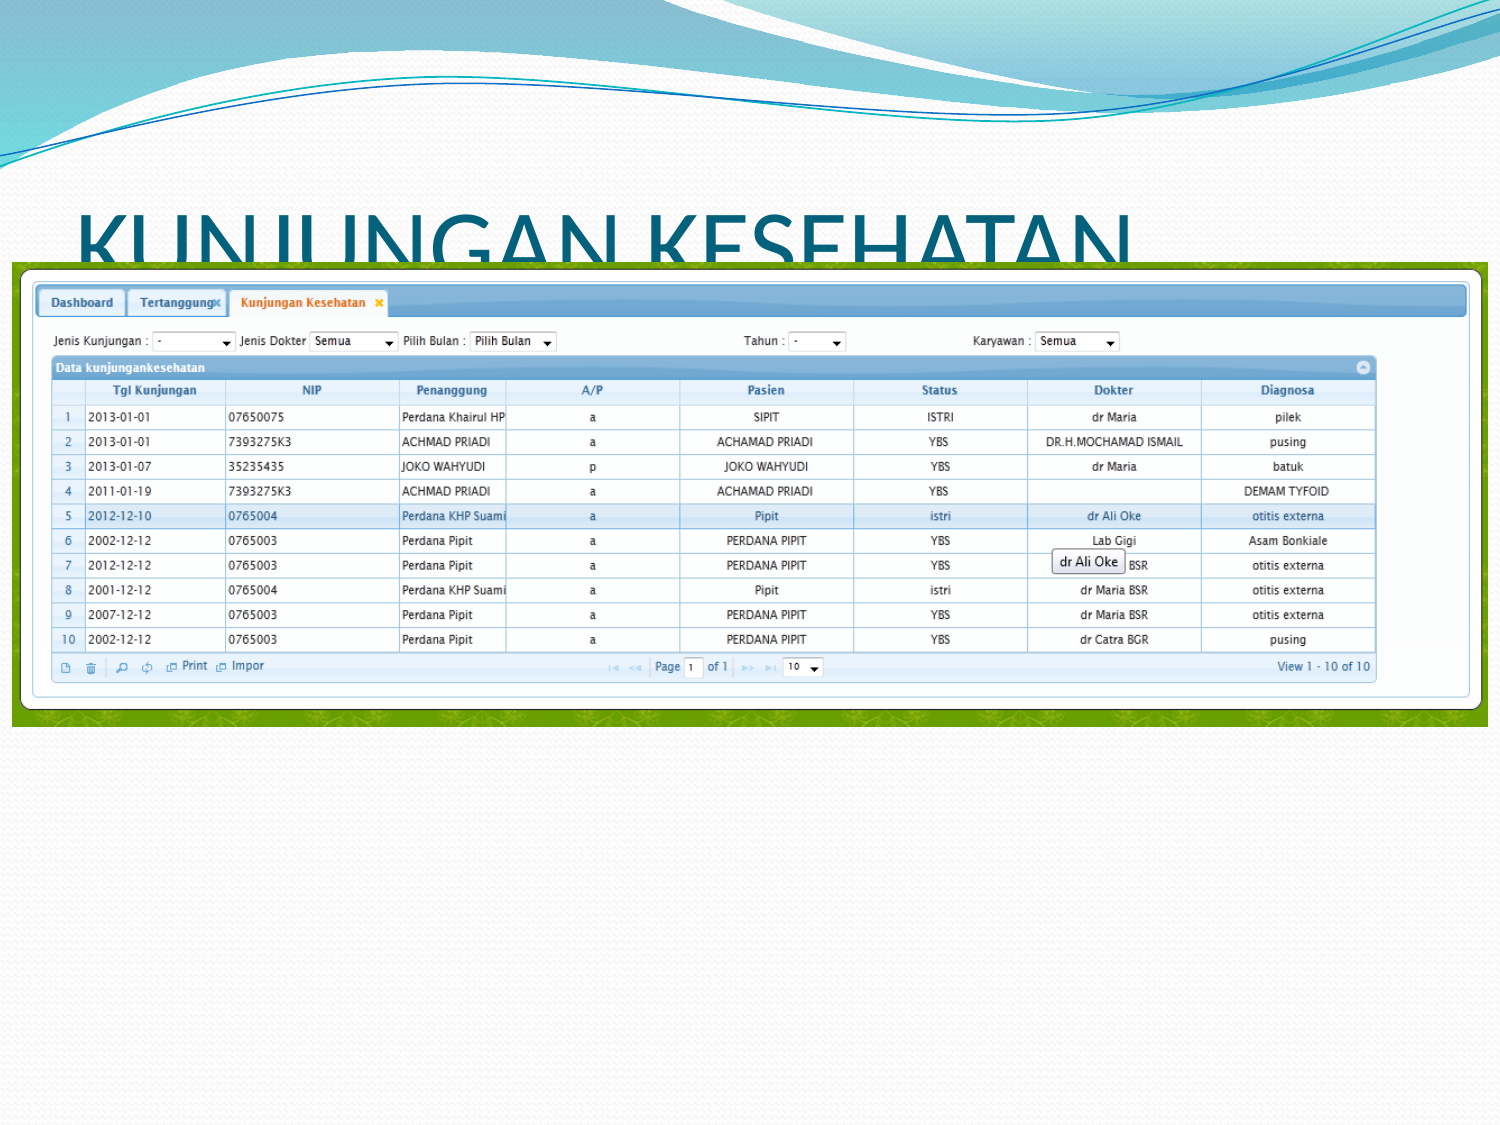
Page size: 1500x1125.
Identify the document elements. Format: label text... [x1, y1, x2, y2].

title KUNJUNGAN KESEHATAN [75, 115, 1425, 261]
picture [12, 262, 1488, 727]
